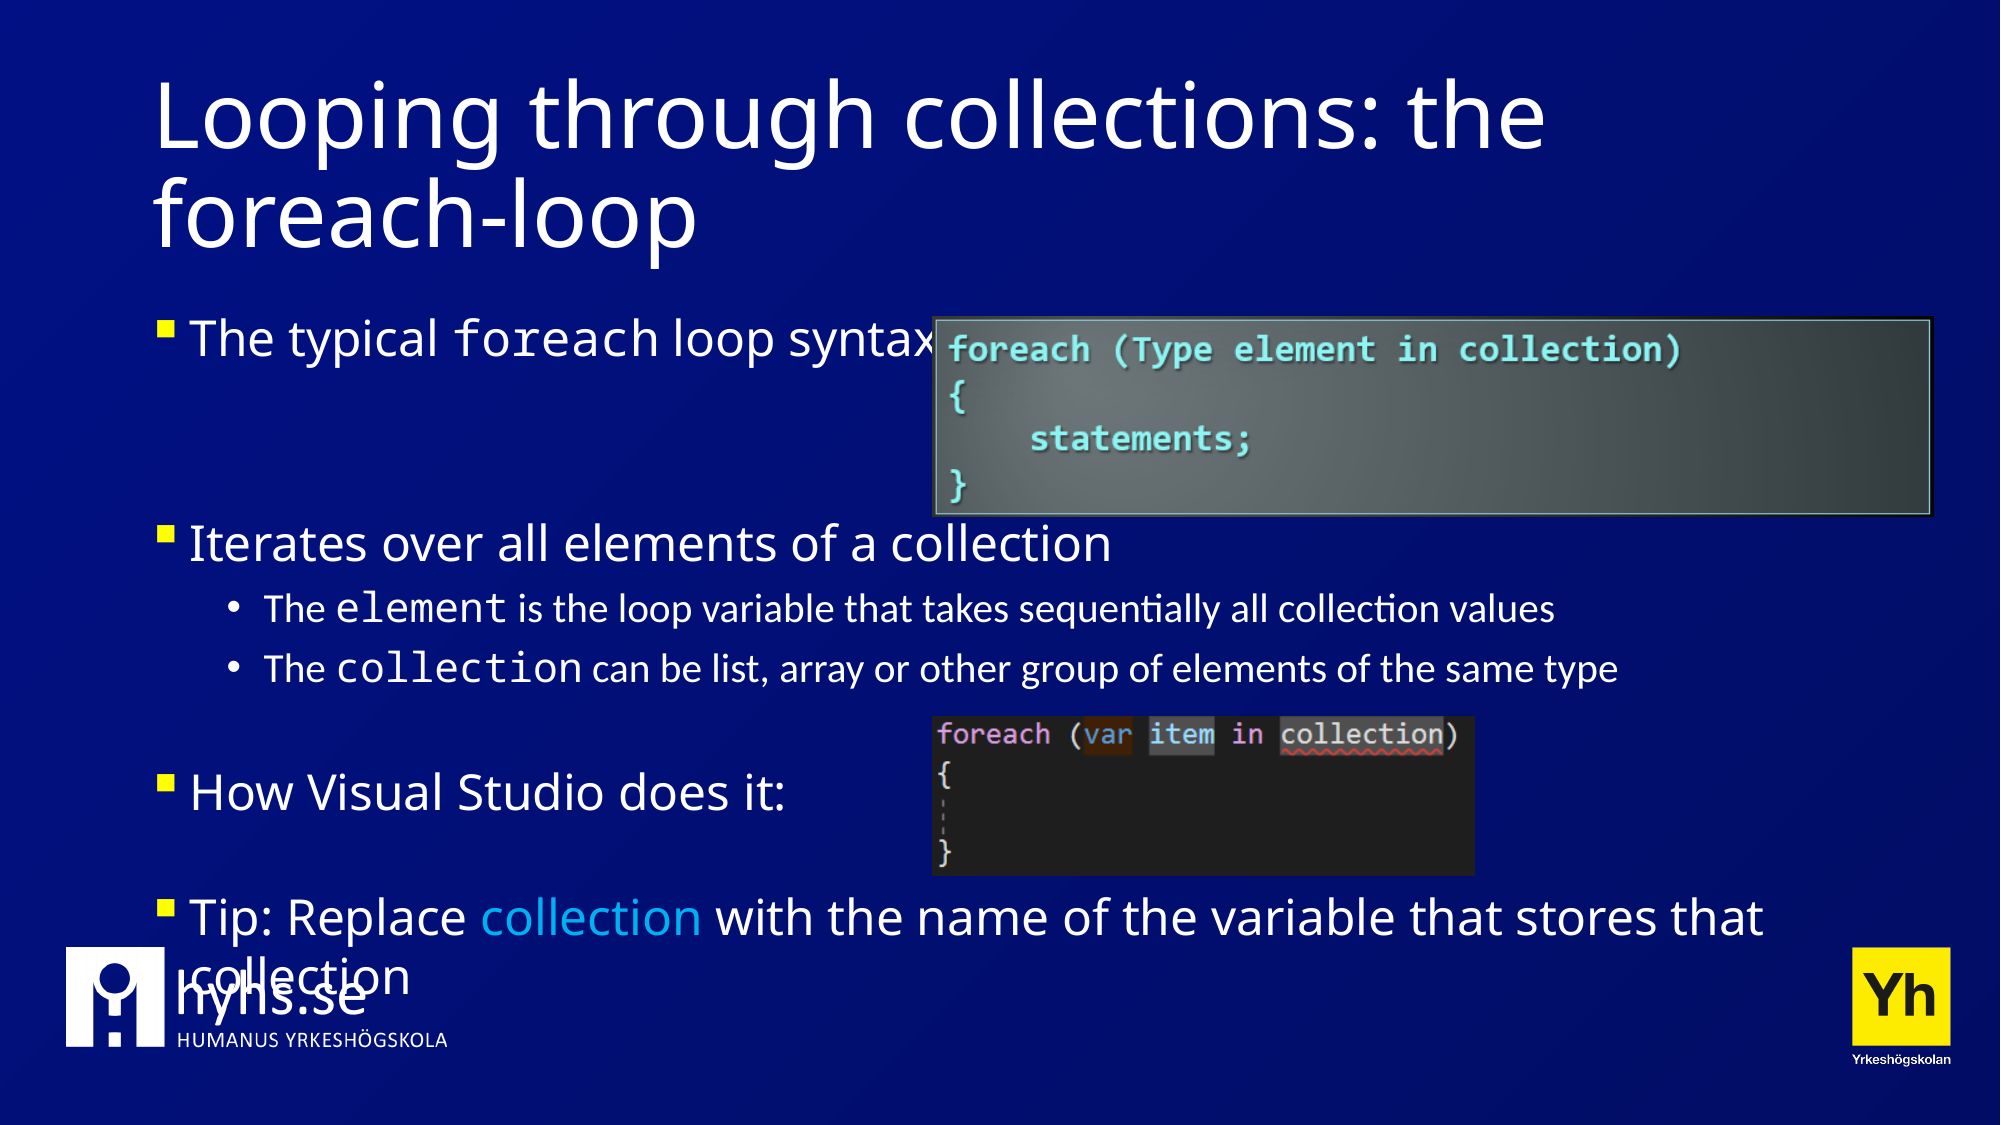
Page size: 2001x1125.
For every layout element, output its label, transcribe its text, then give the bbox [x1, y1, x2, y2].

picture [66, 945, 447, 1052]
picture [932, 316, 1934, 517]
title Looping through collections: the foreach-loop [137, 59, 1863, 278]
picture [932, 716, 1475, 876]
list The typical foreach loop syntax is: Iterates over all elements of a collection The element is the loop variable that takes sequentially all collection values The collection can be list, array or other group of elements of the same type How Visual Studio does it: Tip: Replace collection with the name of the variable that stores that collection [137, 299, 1922, 1014]
picture [1841, 947, 1961, 1067]
